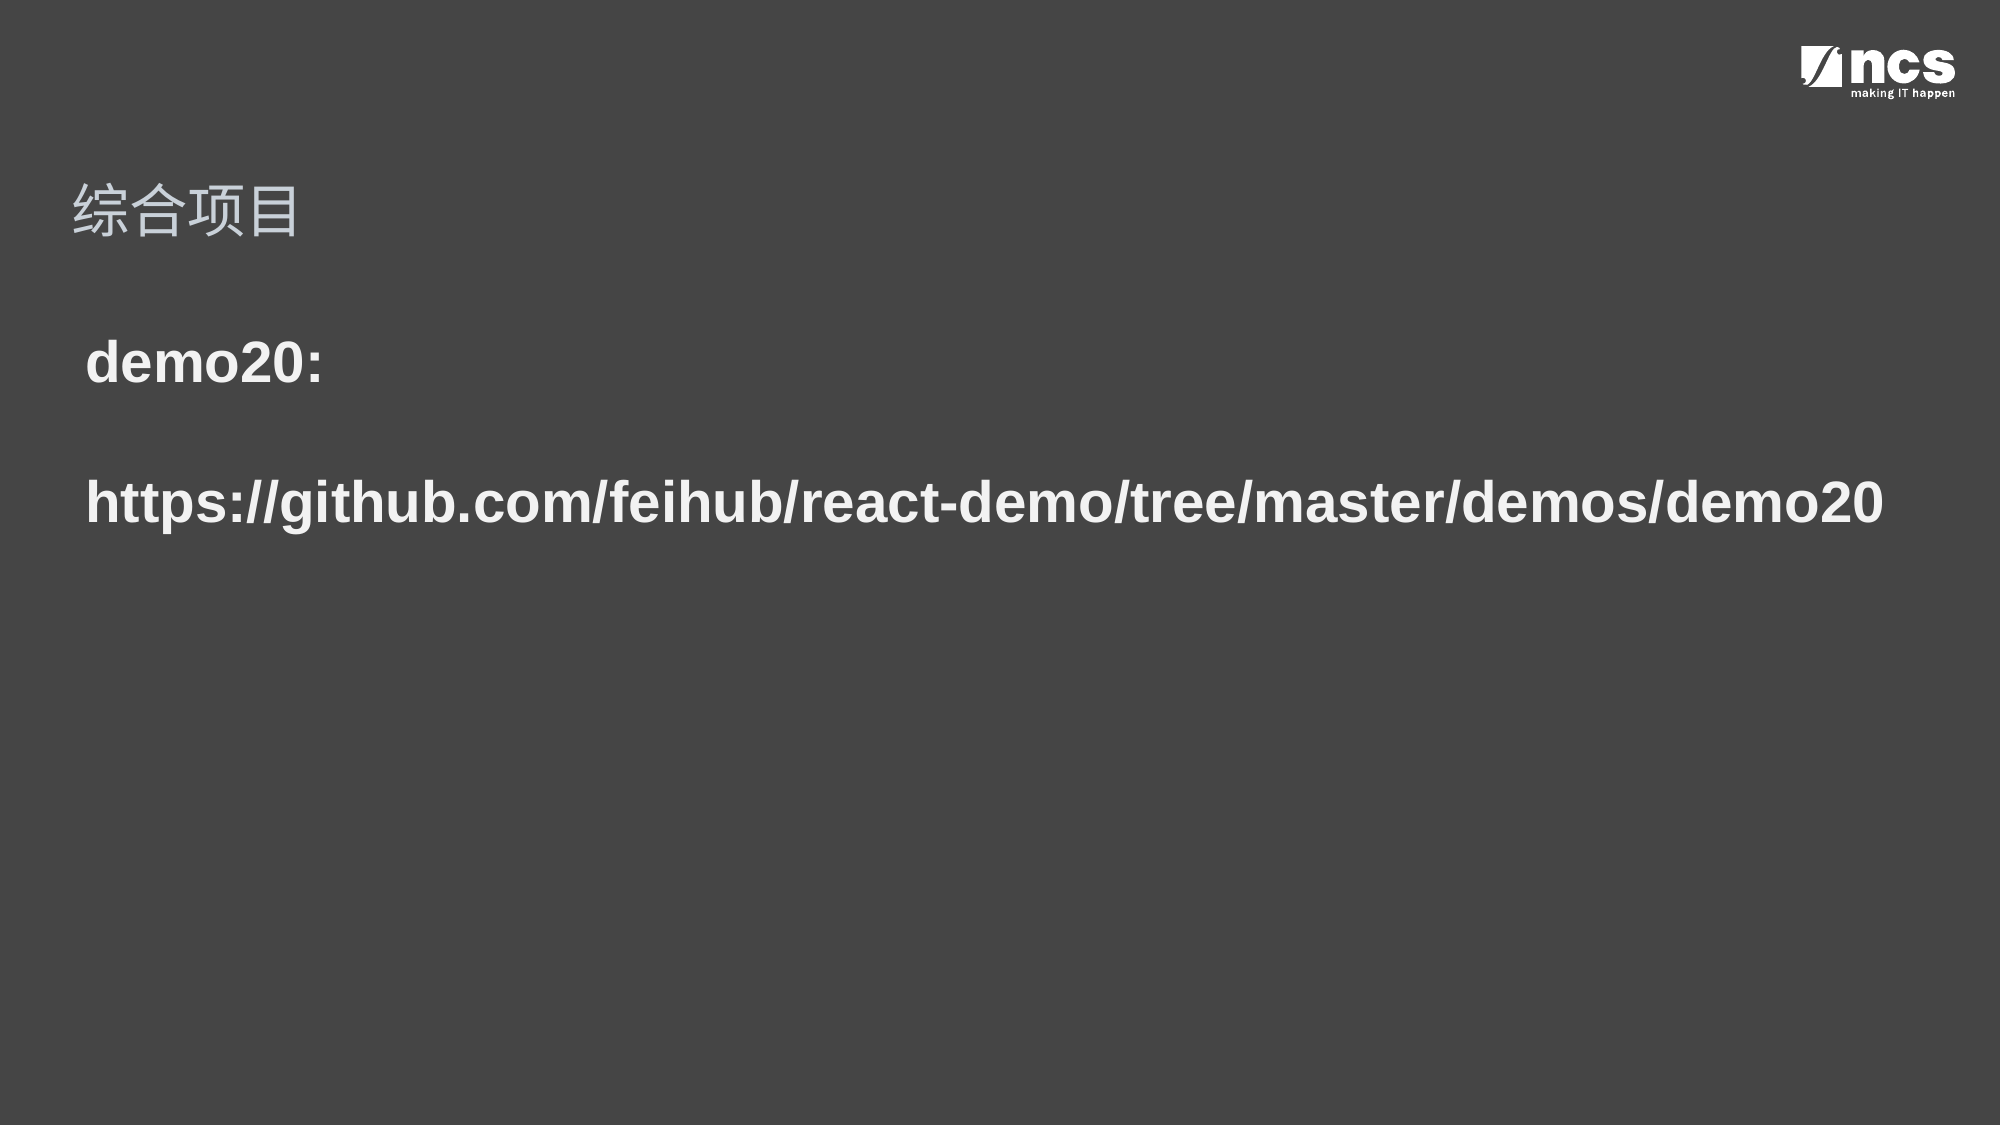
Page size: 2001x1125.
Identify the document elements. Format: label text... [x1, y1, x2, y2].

text_box demo20: https://github.com/feihub/react-demo/tree/master/demos/demo20 [70, 316, 1915, 542]
text_box 综合项目 [56, 166, 1500, 252]
